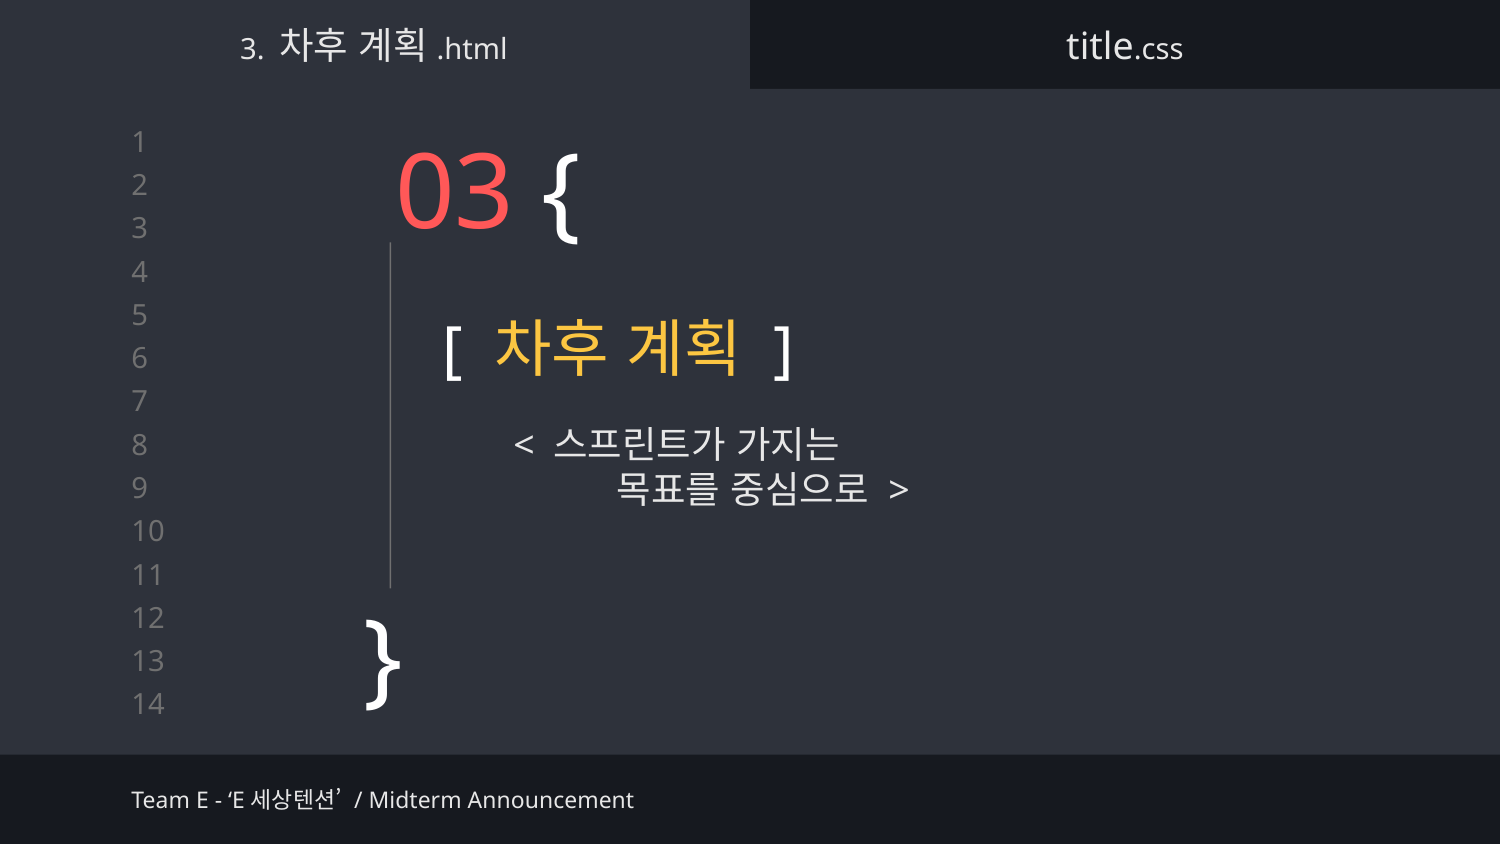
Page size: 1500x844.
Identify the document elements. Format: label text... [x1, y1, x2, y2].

subtitle 3. 차후 계획.html [0, 15, 749, 74]
text_box Team E - ‘E세상텐션’ / Midterm Announcement [116, 770, 915, 829]
text_box } [348, 588, 432, 717]
title [ 차후 계획 ] [427, 302, 1310, 391]
subtitle < 스프린트가 가지는 목표를 중심으로 > [498, 401, 1218, 530]
title 03 { [337, 96, 640, 278]
subtitle title.css [750, 15, 1500, 74]
